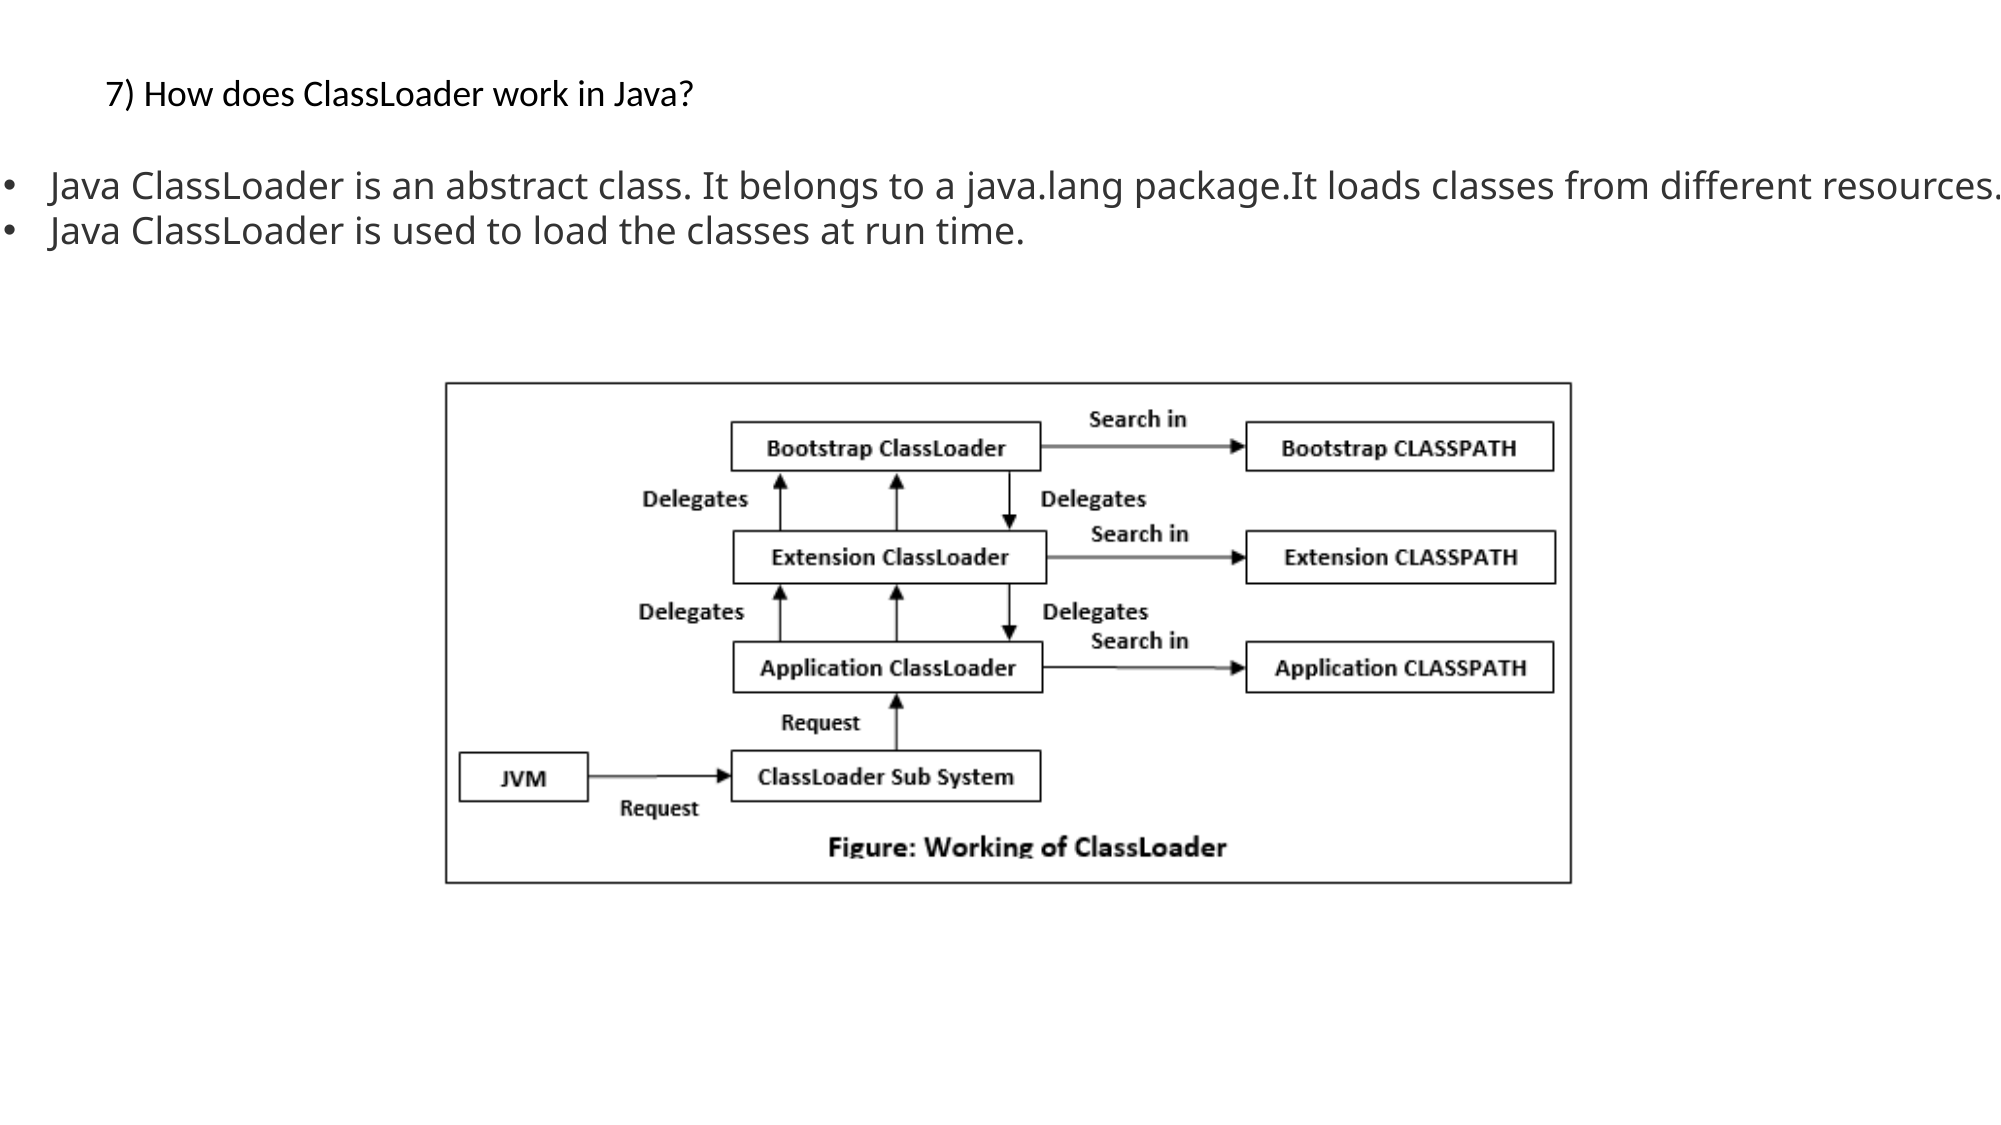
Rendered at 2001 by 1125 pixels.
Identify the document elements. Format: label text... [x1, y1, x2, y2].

text_box 7) How does ClassLoader work in Java? [90, 61, 711, 122]
picture [434, 373, 1584, 896]
text_box Java ClassLoader is an abstract class. It belongs to a java.lang package.It loads classes from different resources. Java ClassLoader is used to load the classes at run time. [0, 154, 2000, 260]
